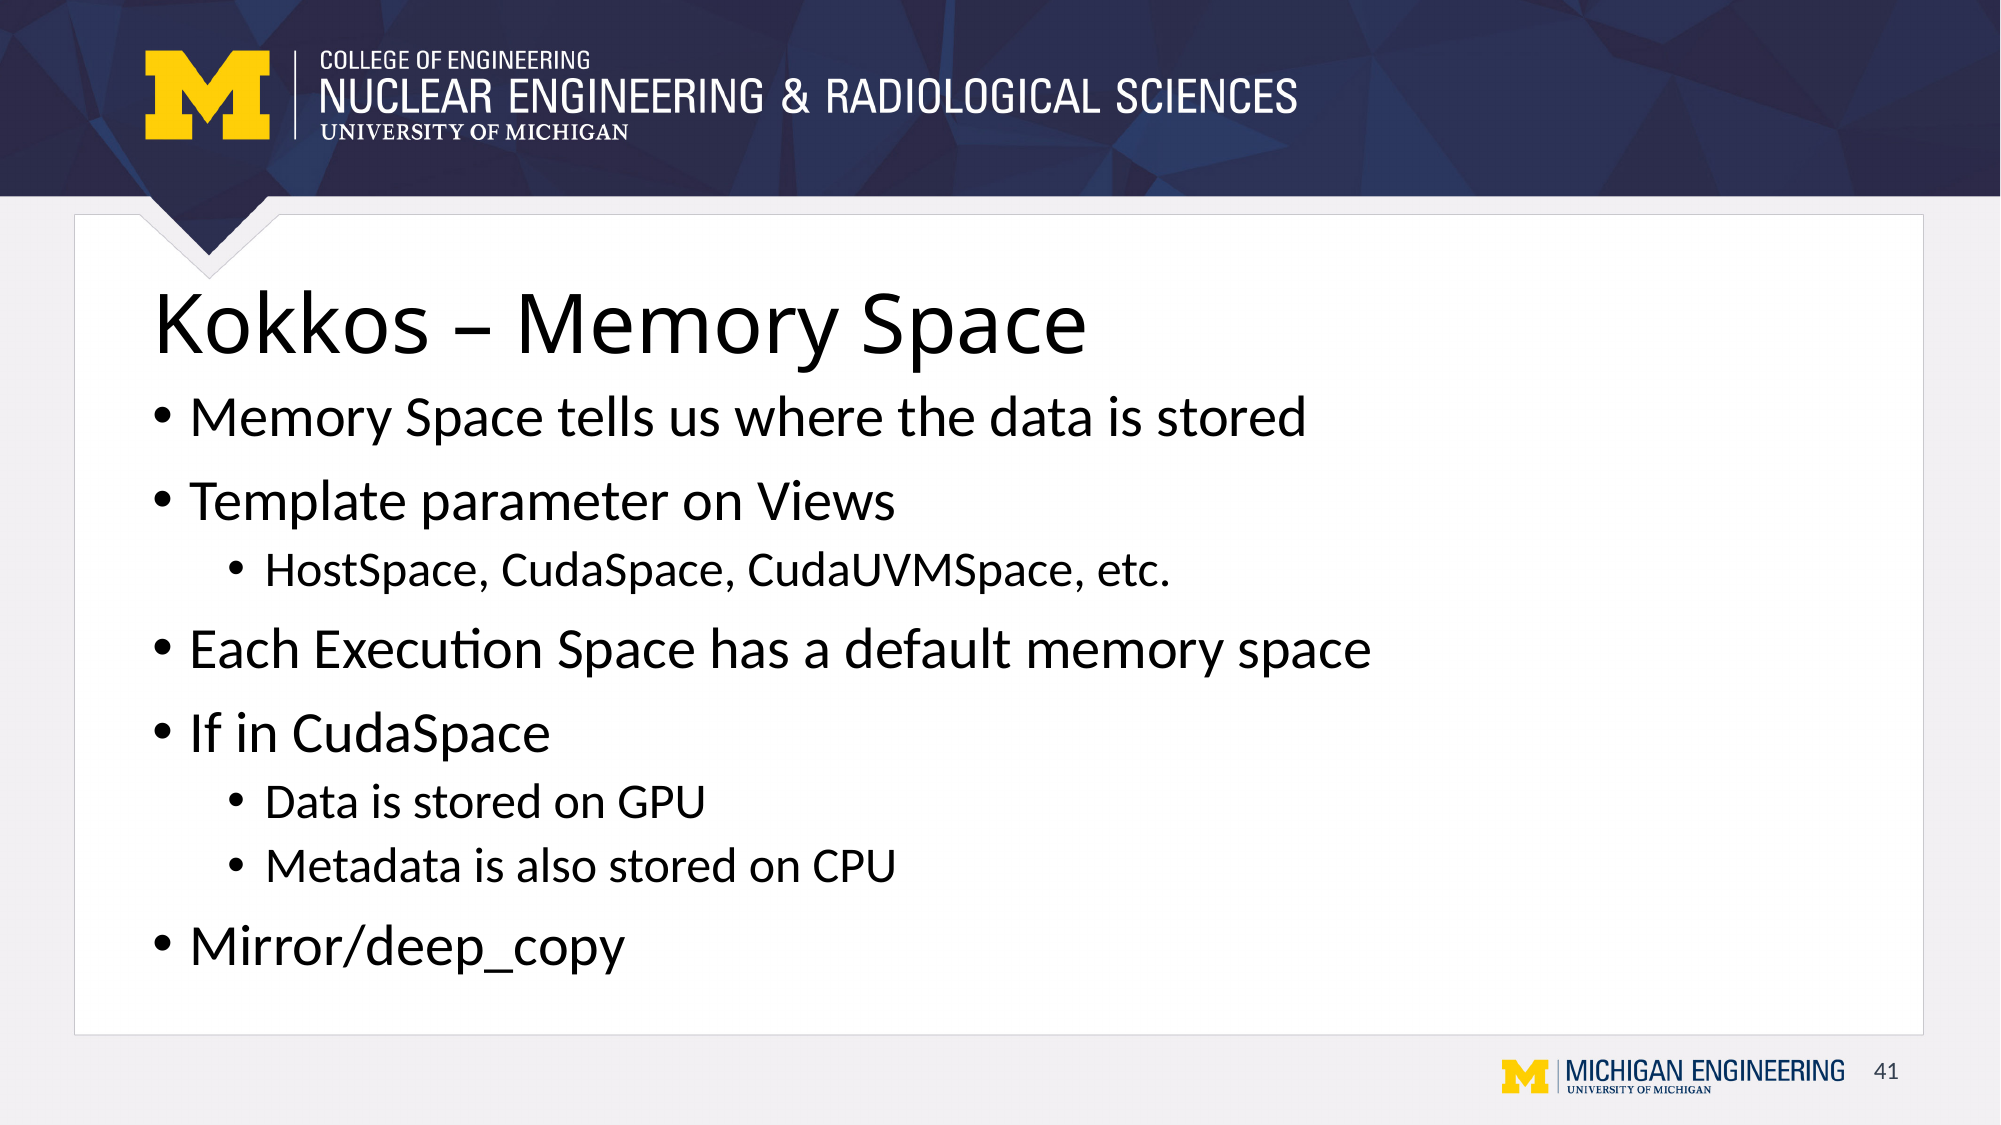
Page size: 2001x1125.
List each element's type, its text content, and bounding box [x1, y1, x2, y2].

list Memory Space tells us where the data is stored Template parameter on Views HostSpace, CudaSpace, CudaUVMSpace, etc. Each Execution Space has a default memory space If in CudaSpace Data is stored on GPU Metadata is also stored on CPU Mirror/deep_copy [137, 378, 1863, 1034]
picture [0, 0, 2001, 1125]
title Kokkos – Memory Space [137, 273, 1863, 378]
